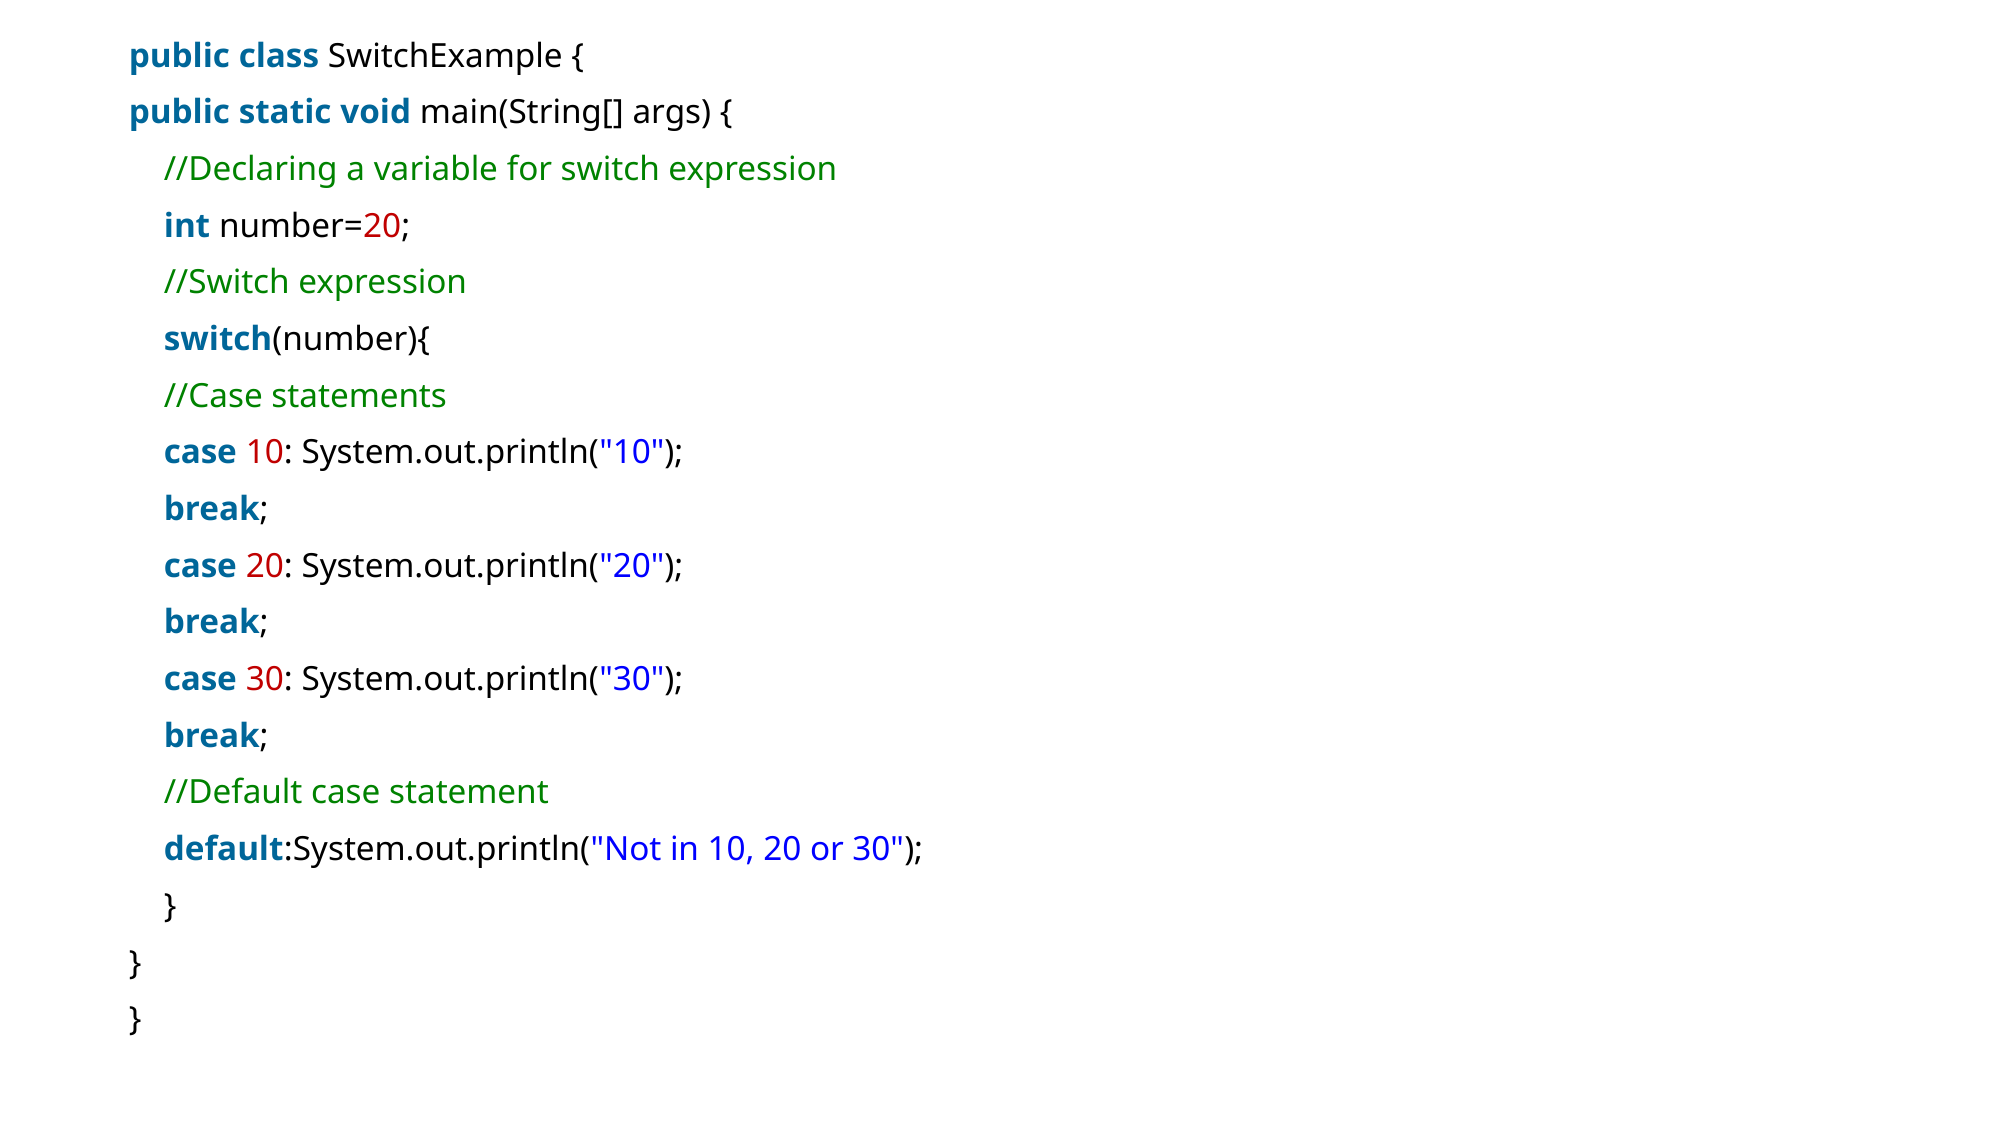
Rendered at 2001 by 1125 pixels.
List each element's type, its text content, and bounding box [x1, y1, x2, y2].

list public class SwitchExample { public static void main(String[] args) { //Declaring a variable for switch expression int number=20; //Switch expression switch(number){ //Case statements case 10: System.out.println("10"); break; case 20: System.out.println("20"); break; case 30: System.out.println("30"); break; //Default case statement default:System.out.println("Not in 10, 20 or 30"); } } } [113, 30, 1970, 1125]
